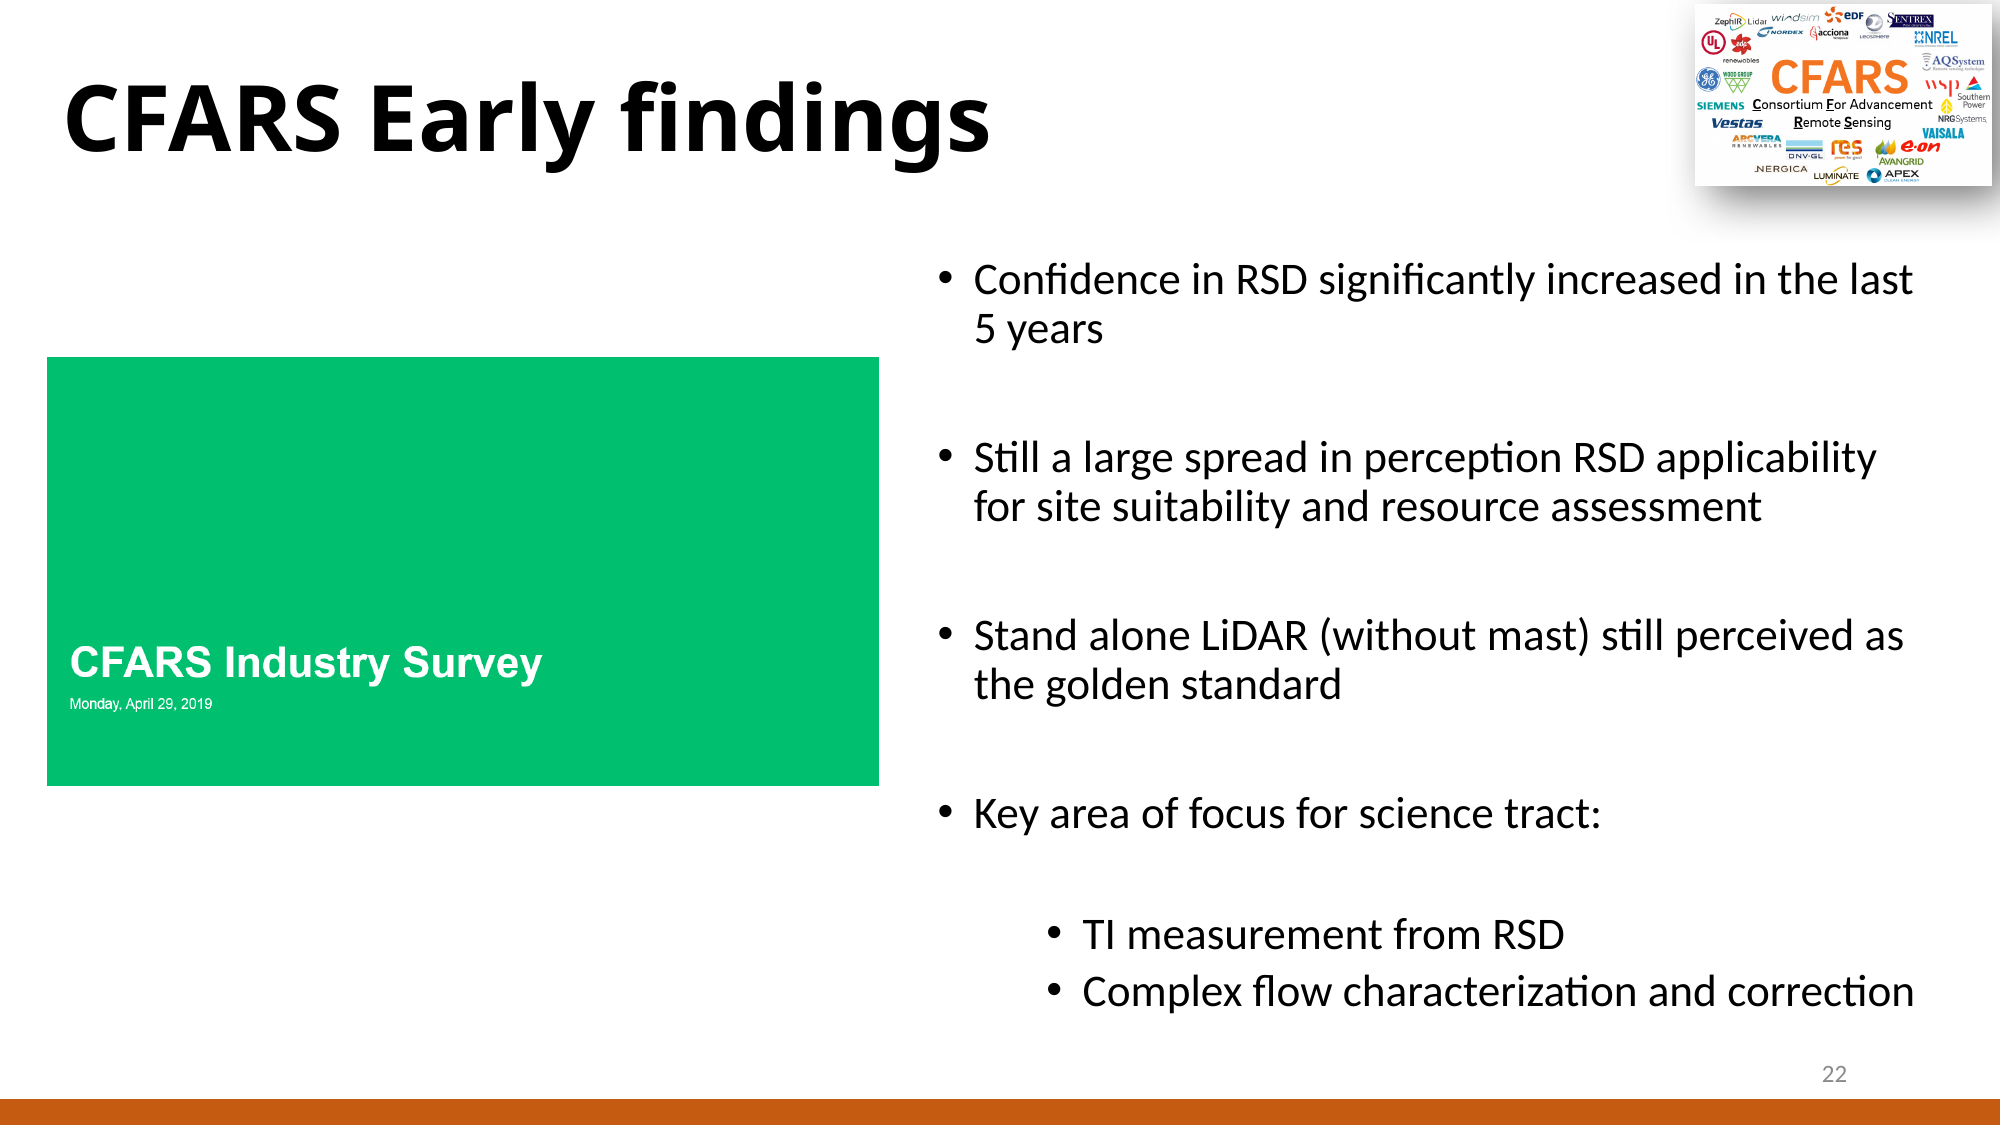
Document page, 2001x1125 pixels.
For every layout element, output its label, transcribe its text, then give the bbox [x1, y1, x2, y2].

picture [1695, 4, 1992, 186]
list Confidence in RSD significantly increased in the last 5 years Still a large spread in perception RSD applicability for site suitability and resource assessment Stand alone LiDAR (without mast) still perceived as the golden standard Key area of focus for science tract: TI measurement from RSD Complex flow characterization and correction [904, 248, 1953, 1043]
picture [47, 357, 879, 786]
text_box [0, 1097, 2000, 1125]
slide_number 22 [1412, 1042, 1863, 1097]
title CFARS Early findings [47, 10, 1671, 180]
